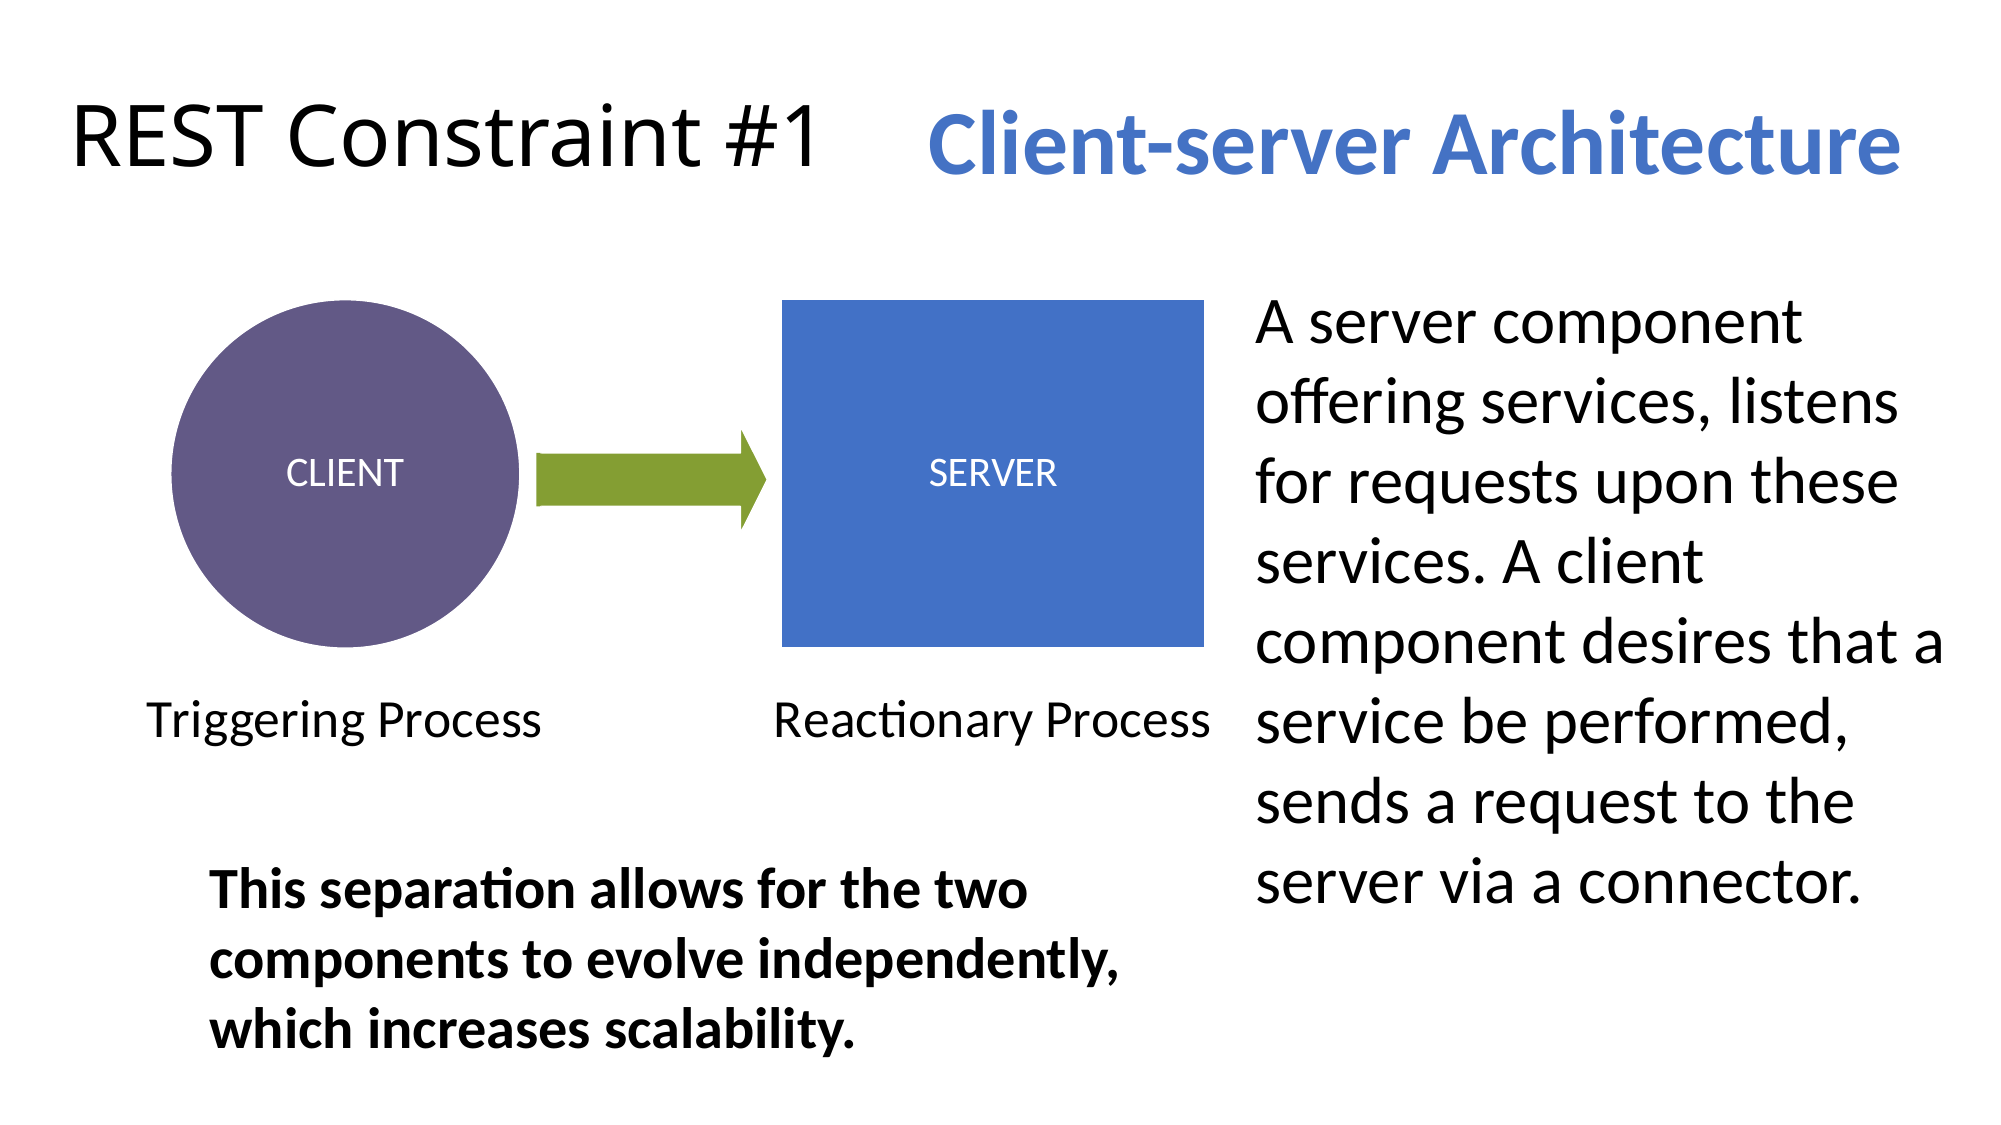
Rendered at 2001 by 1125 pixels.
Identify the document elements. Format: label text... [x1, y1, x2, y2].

picture [116, 295, 1241, 780]
title REST Constraint #1 [54, 45, 893, 233]
text_box Client-server Architecture [913, 75, 1919, 201]
text_box This separation allows for the two components to evolve independently, which increases scalability. [194, 842, 1195, 1068]
text_box A server component offering services, listens for requests upon these services. A client component desires that a service be performed, sends a request to the server via a connector. [1240, 269, 1981, 924]
